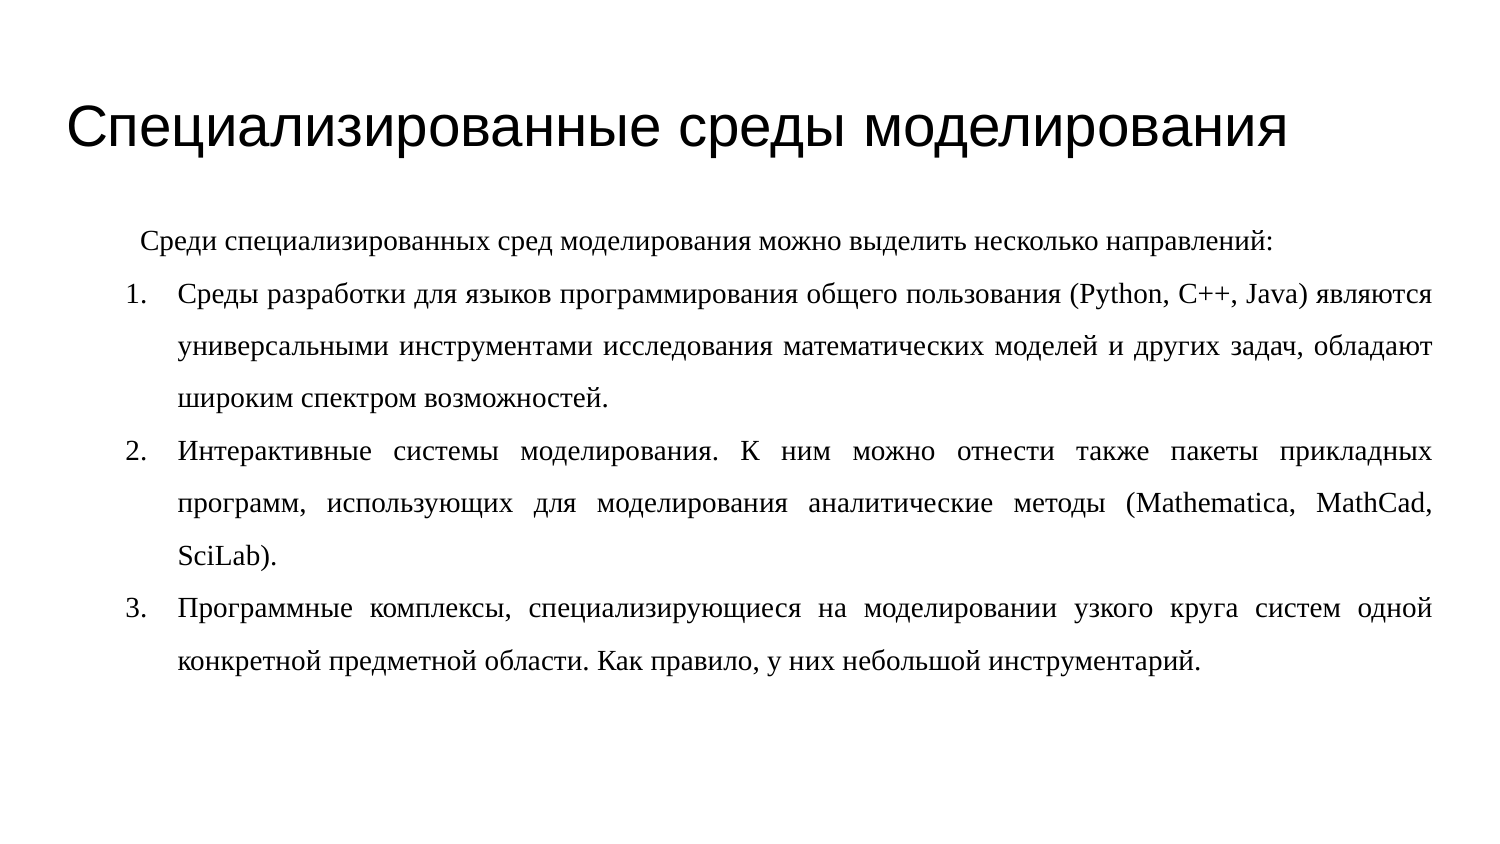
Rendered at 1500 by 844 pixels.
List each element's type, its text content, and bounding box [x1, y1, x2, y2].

list Среди специализированных сред моделирования можно выделить несколько направлений: Среды разработки для языков программирования общего пользования (Python, C++, Java) являются универсальными инструментами исследования математических моделей и других задач, обладают широким спектром возможностей. Интерактивные системы моделирования. К ним можно отнести также пакеты прикладных программ, использующих для моделирования аналитические методы (Mathematica, MathCad, SciLab). Программные комплексы, специализирующиеся на моделировании узкого круга систем одной конкретной предметной области. Как правило, у них небольшой инструментарий. [51, 189, 1449, 750]
title Специализированные среды моделирования [51, 72, 1449, 167]
